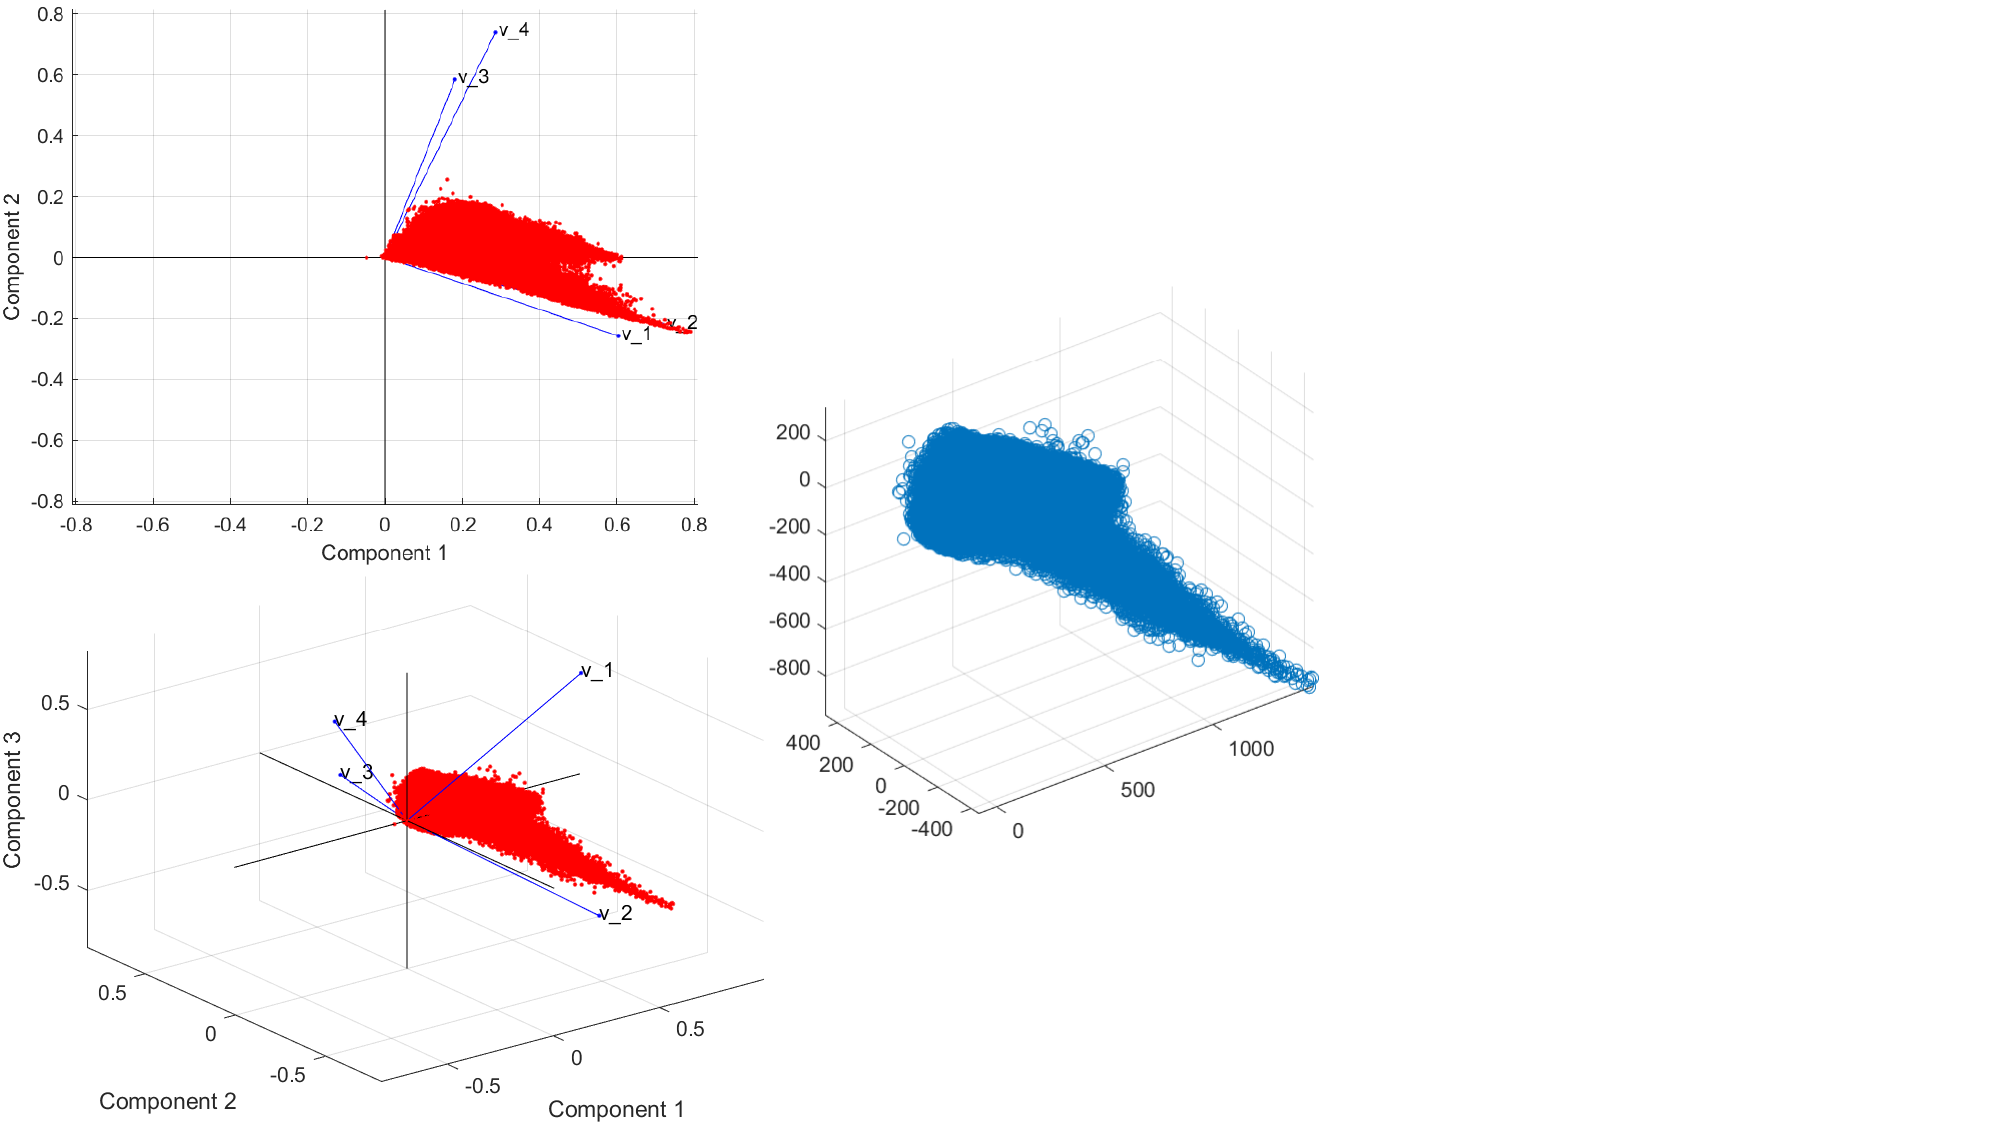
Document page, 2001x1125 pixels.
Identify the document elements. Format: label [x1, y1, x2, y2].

picture [0, 283, 1322, 1125]
picture [0, 3, 709, 567]
